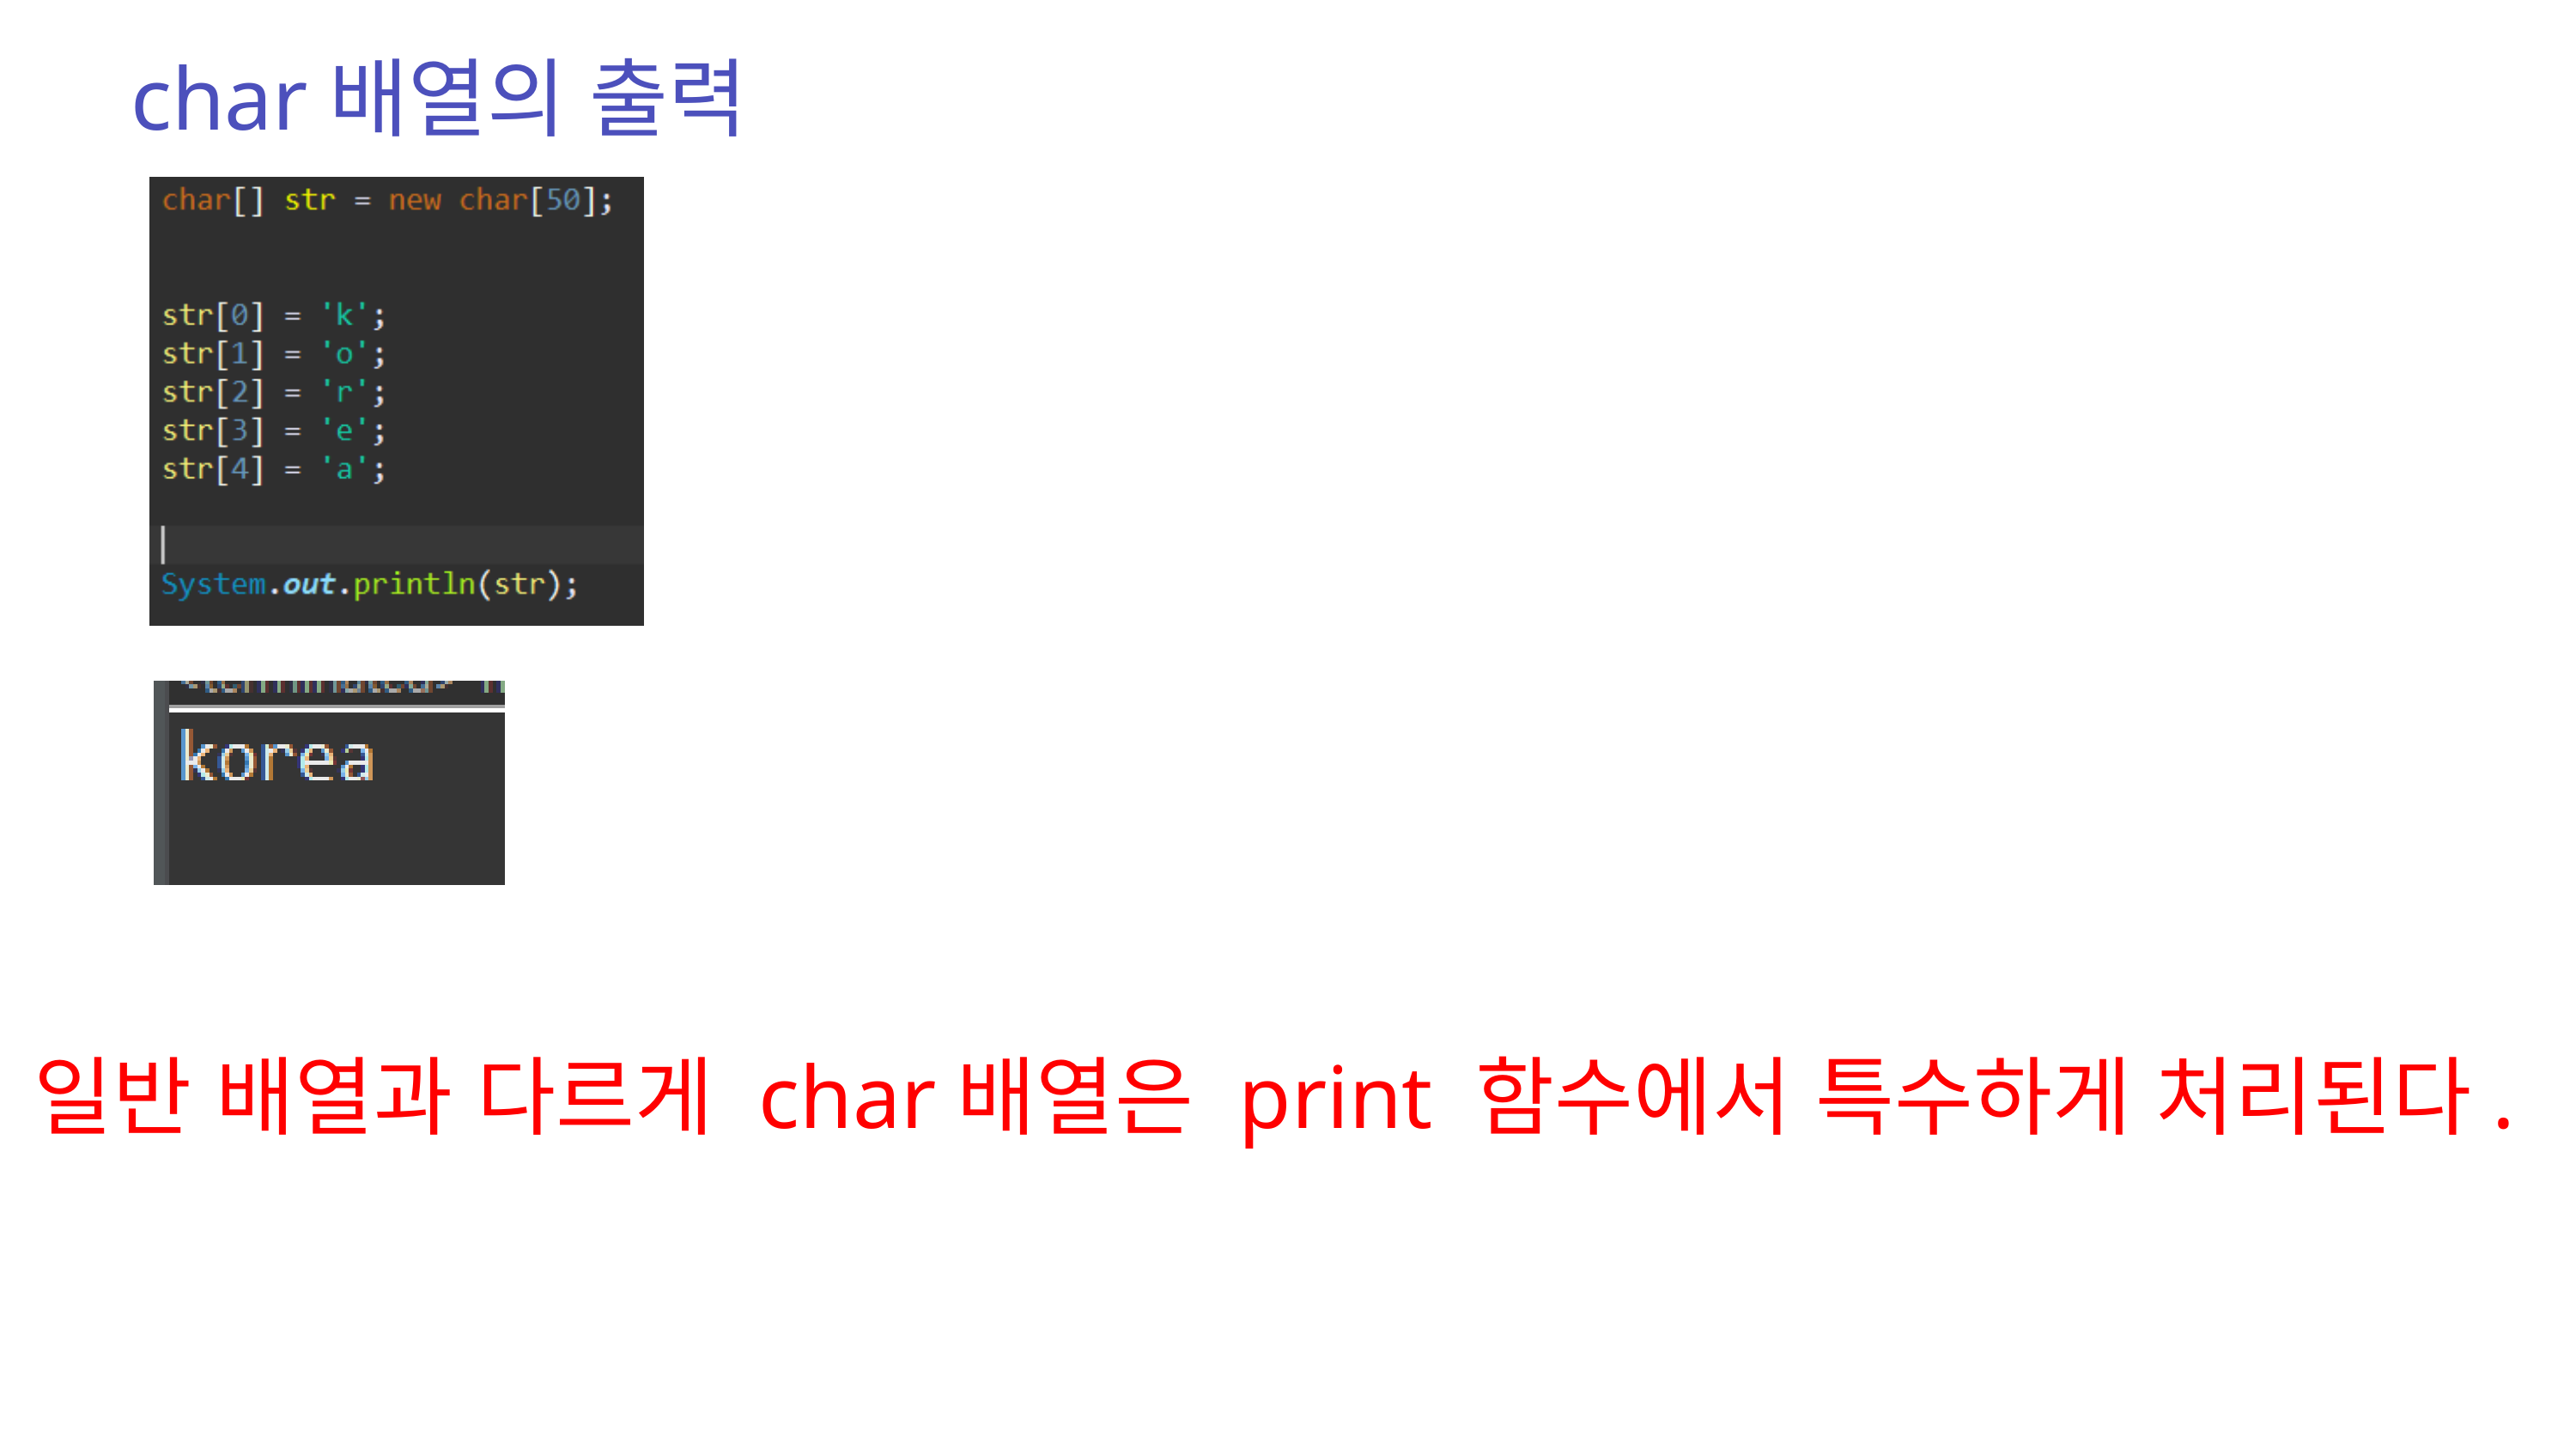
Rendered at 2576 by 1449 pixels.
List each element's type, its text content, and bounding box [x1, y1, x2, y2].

picture [153, 681, 505, 885]
text_box 일반 배열과 다르게 char배열은 print 함수에서 특수하게 처리된다. [21, 1036, 2555, 1153]
picture [149, 176, 645, 626]
text_box char배열의 출력 [118, 37, 848, 154]
